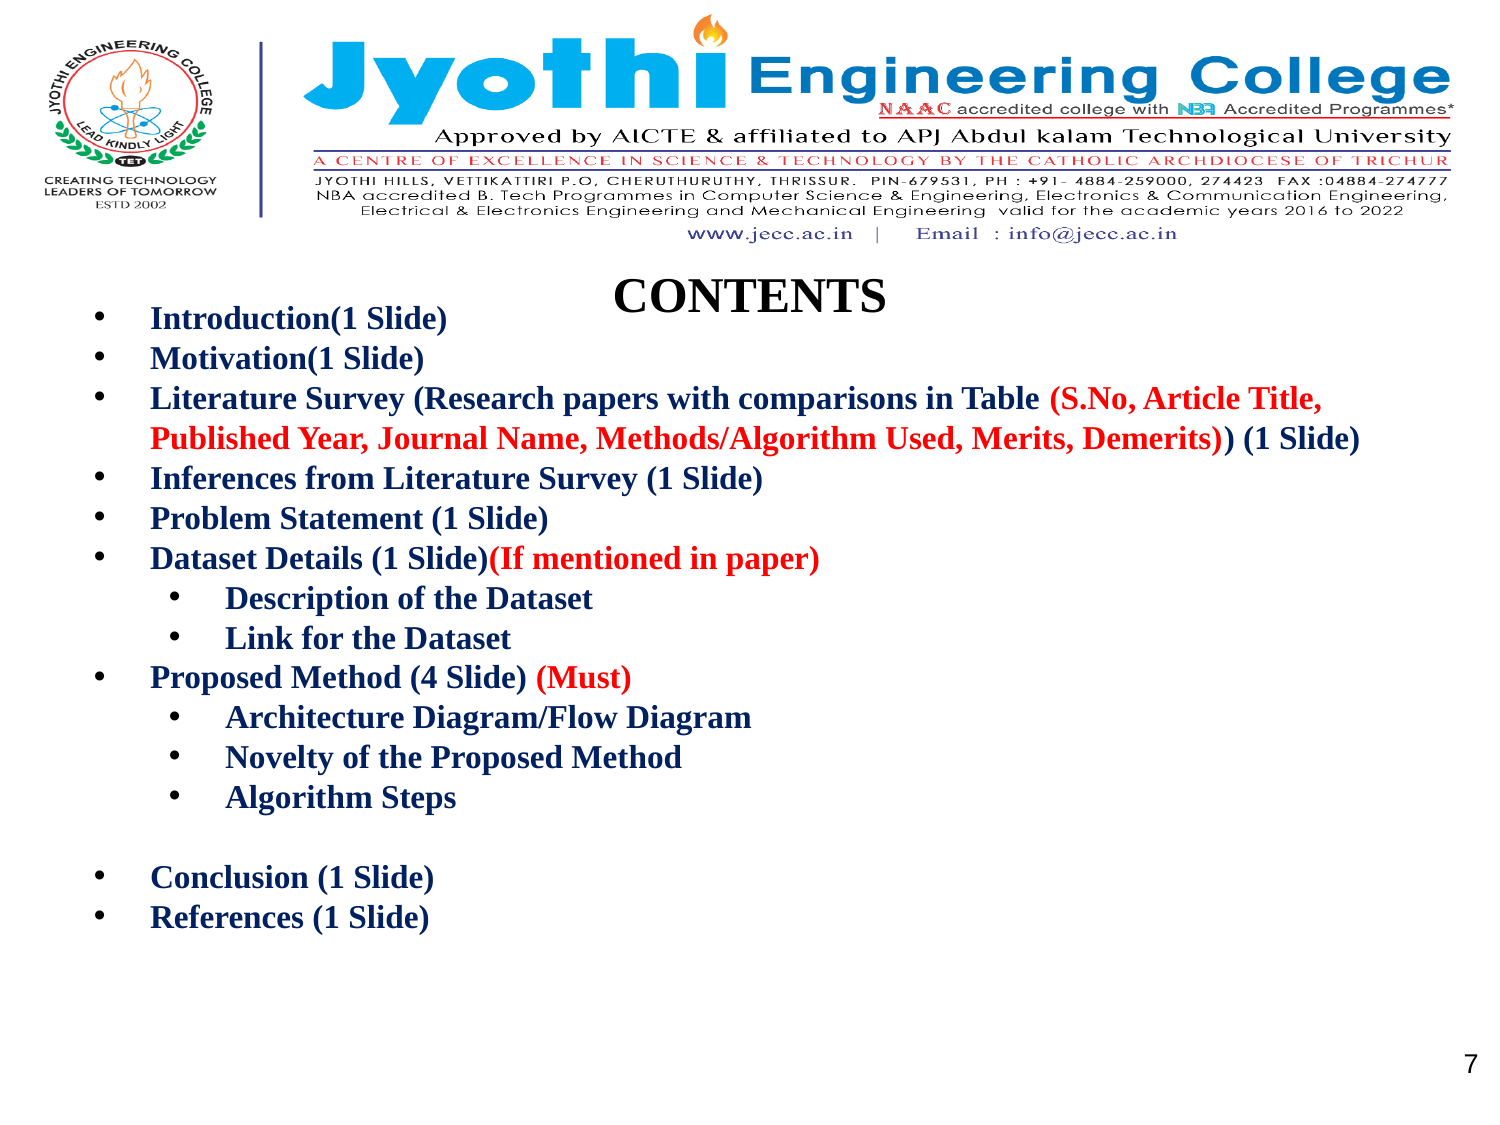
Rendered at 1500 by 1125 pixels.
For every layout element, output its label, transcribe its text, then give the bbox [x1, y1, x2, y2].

list Introduction(1 Slide) Motivation(1 Slide) Literature Survey (Research papers with comparisons in Table (S.No, Article Title, Published Year, Journal Name, Methods/Algorithm Used, Merits, Demerits)) (1 Slide) Inferences from Literature Survey (1 Slide) Problem Statement (1 Slide) Dataset Details (1 Slide)(If mentioned in paper) Description of the Dataset Link for the Dataset Proposed Method (4 Slide) (Must) Architecture Diagram/Flow Diagram Novelty of the Proposed Method Algorithm Steps Conclusion (1 Slide) References (1 Slide) [75, 391, 1425, 1039]
picture [0, 0, 1500, 263]
title CONTENTS [75, 202, 1425, 391]
slide_number 7 [1403, 1038, 1494, 1125]
